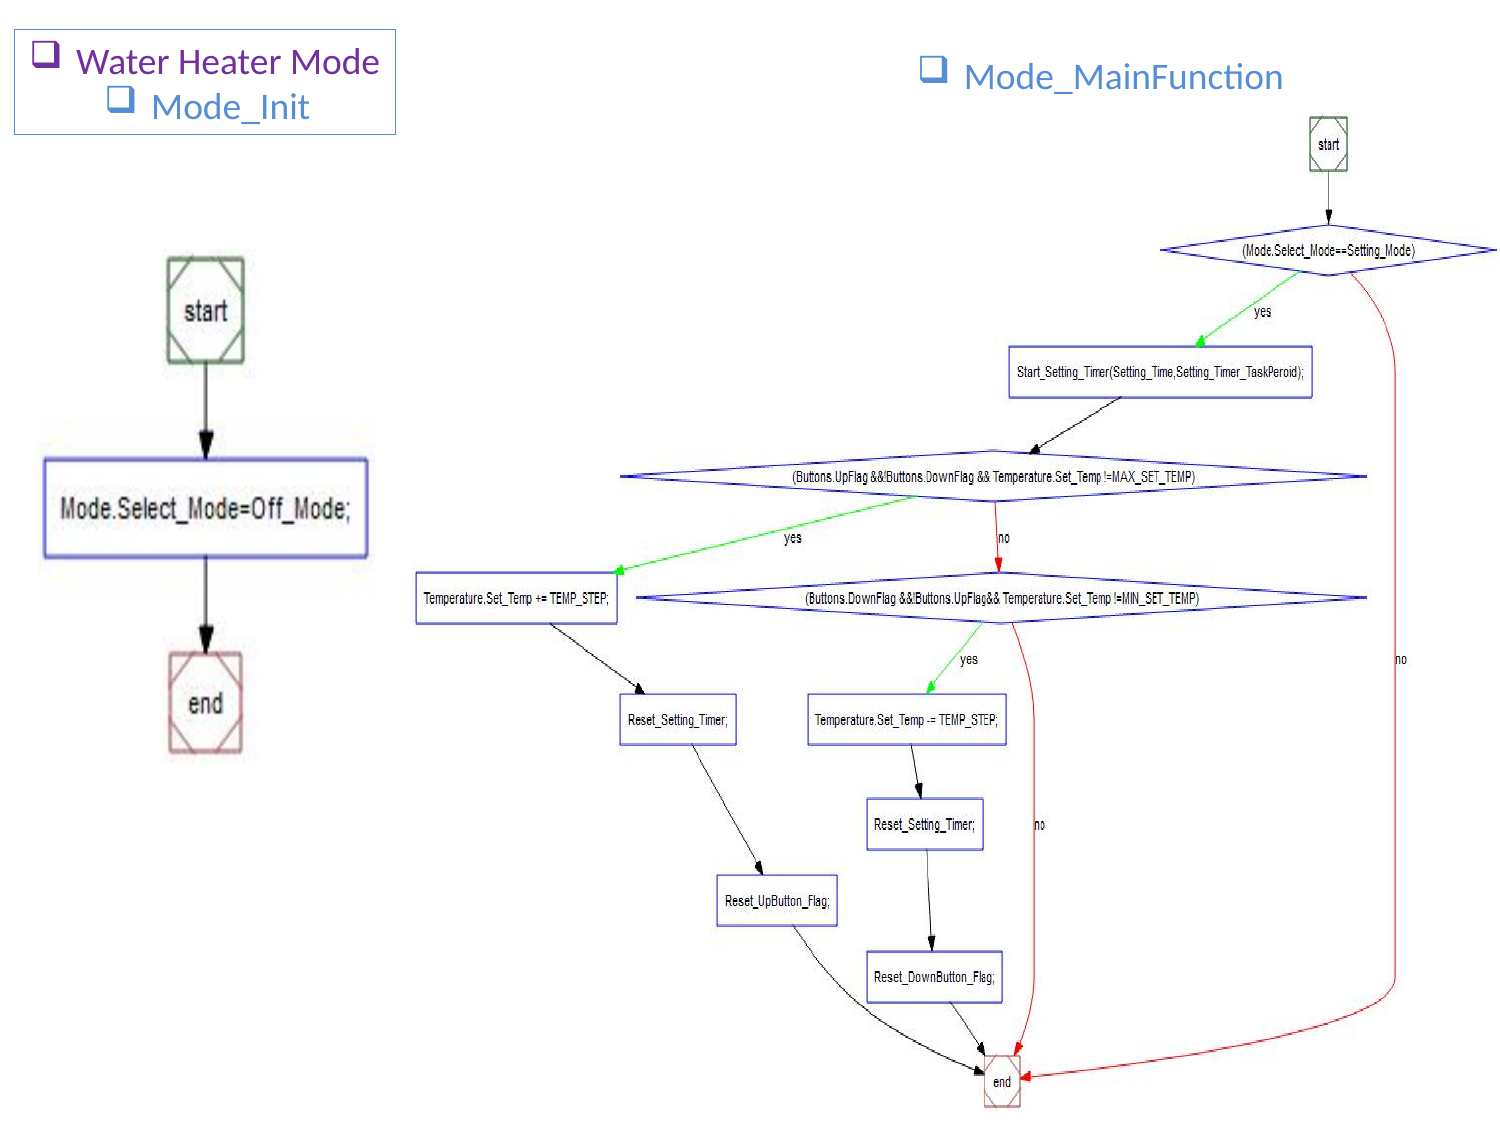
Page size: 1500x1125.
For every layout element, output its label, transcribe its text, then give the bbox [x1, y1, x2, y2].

picture [412, 112, 1500, 1113]
text_box Mode_MainFunction [902, 44, 1300, 105]
text_box Water Heater Mode Mode_Init [14, 29, 396, 135]
picture [37, 249, 376, 763]
